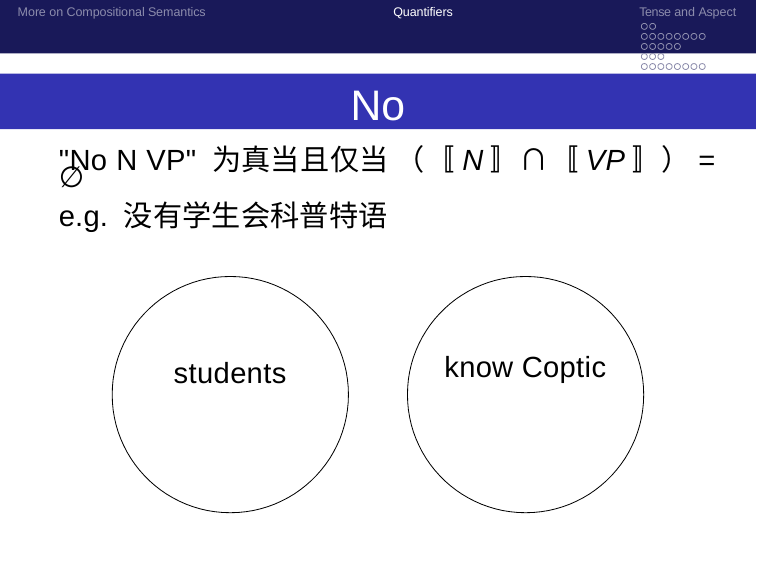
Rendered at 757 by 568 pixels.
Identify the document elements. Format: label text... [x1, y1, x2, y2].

text_box Quantifiers [393, 1, 456, 19]
text_box [112, 276, 349, 513]
text_box e.g. 没有学生会科普特语 [56, 193, 460, 232]
text_box students [171, 351, 289, 390]
text_box "No N VP" 为真当且仅当 （〚N〛∩〚VP〛）= ∅ [56, 155, 716, 214]
text_box No [0, 73, 756, 130]
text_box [640, 22, 706, 71]
text_box More on Compositional Semantics [17, 1, 210, 19]
text_box [407, 276, 644, 513]
text_box Tense and Aspect [639, 1, 741, 19]
text_box know Coptic [442, 345, 609, 384]
